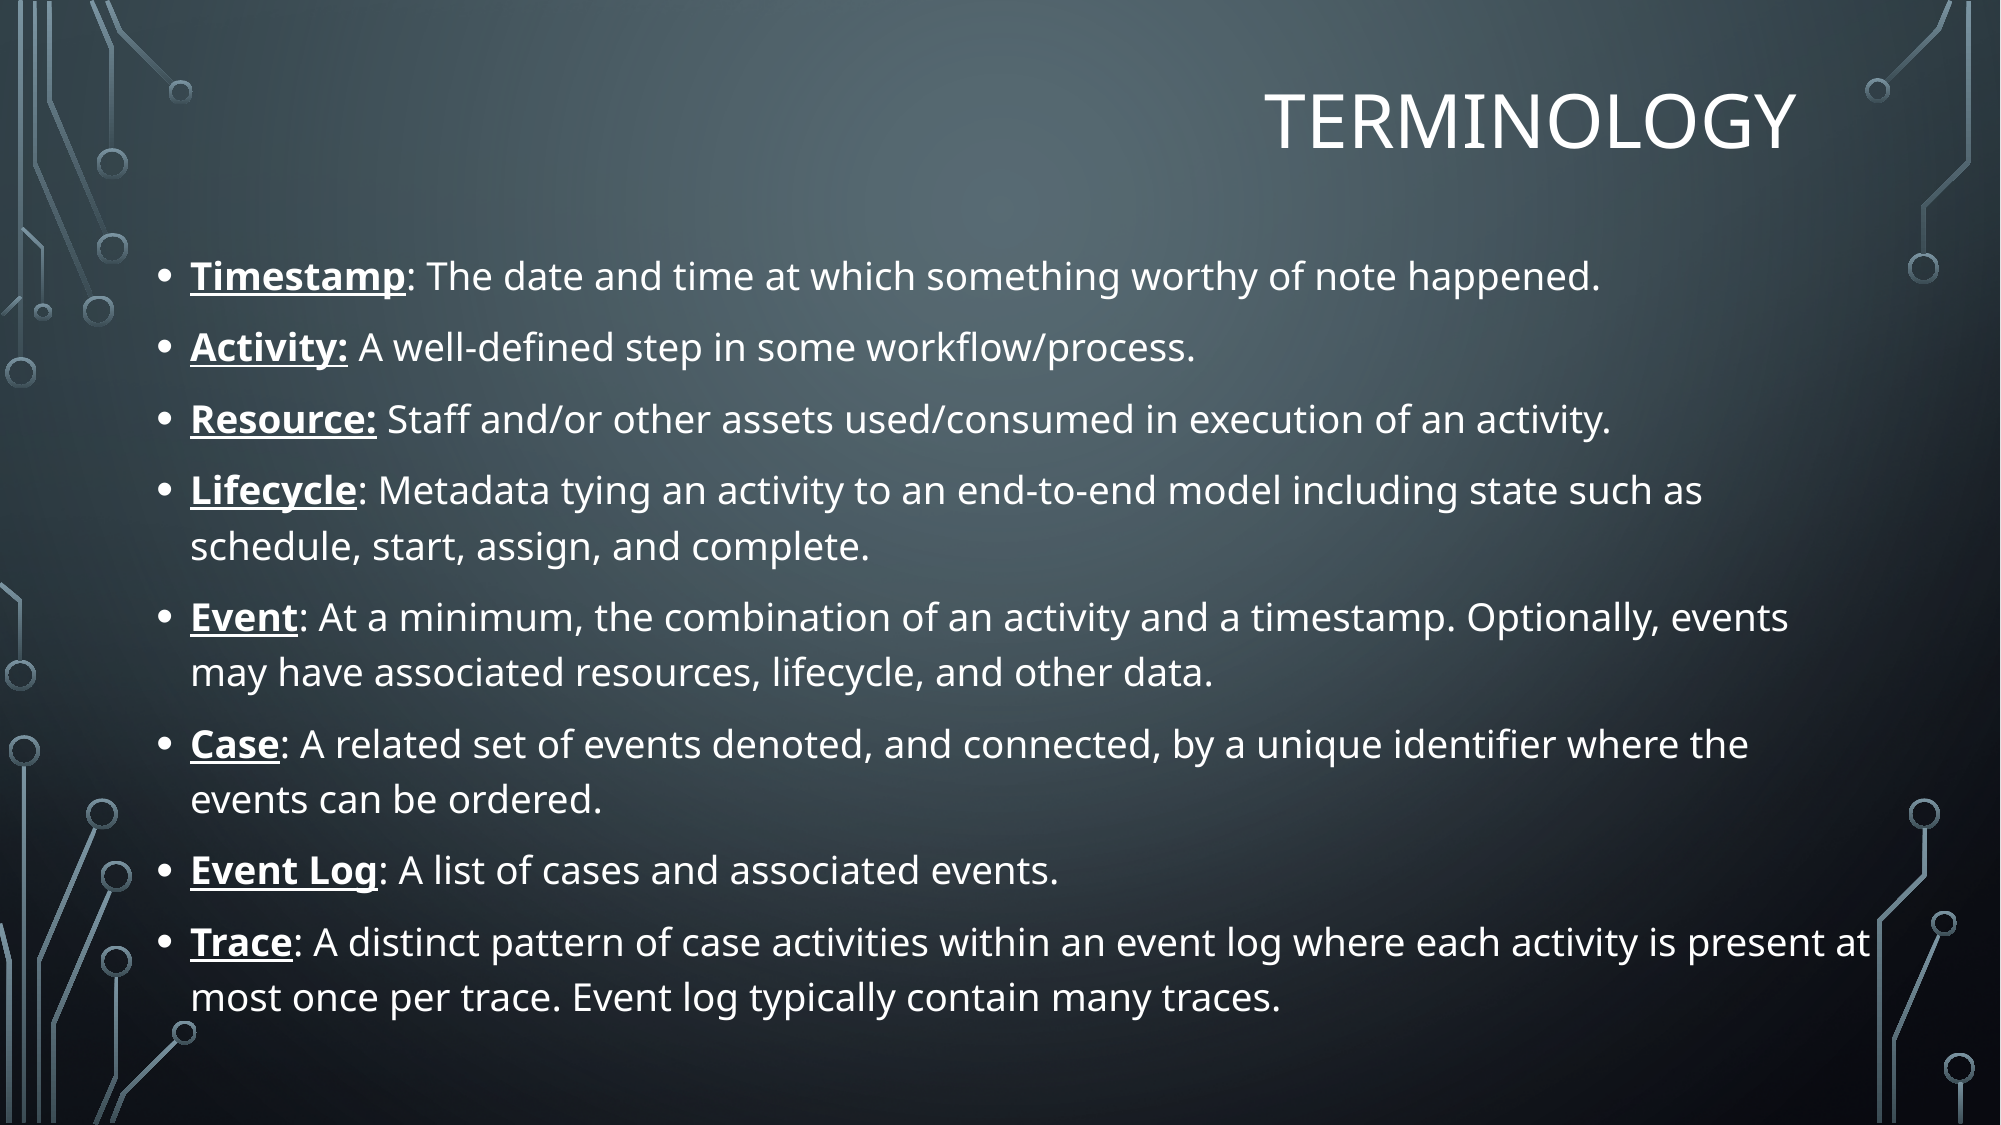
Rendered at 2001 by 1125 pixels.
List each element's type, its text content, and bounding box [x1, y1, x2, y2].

title Terminology [187, 3, 1813, 235]
list Timestamp: The date and time at which something worthy of note happened. Activity: A well-defined step in some workflow/process. Resource: Staff and/or other assets used/consumed in execution of an activity. Lifecycle: Metadata tying an activity to an end-to-end model including state such as schedule, start, assign, and complete. Event: At a minimum, the combination of an activity and a timestamp. Optionally, events may have associated resources, lifecycle, and other data. Case: A related set of events denoted, and connected, by a unique identifier where the events can be ordered. Event Log: A list of cases and associated events. Trace: A distinct pattern of case activities within an event log where each activity is present at most once per trace. Event log typically contain many traces. [141, 235, 1888, 1035]
